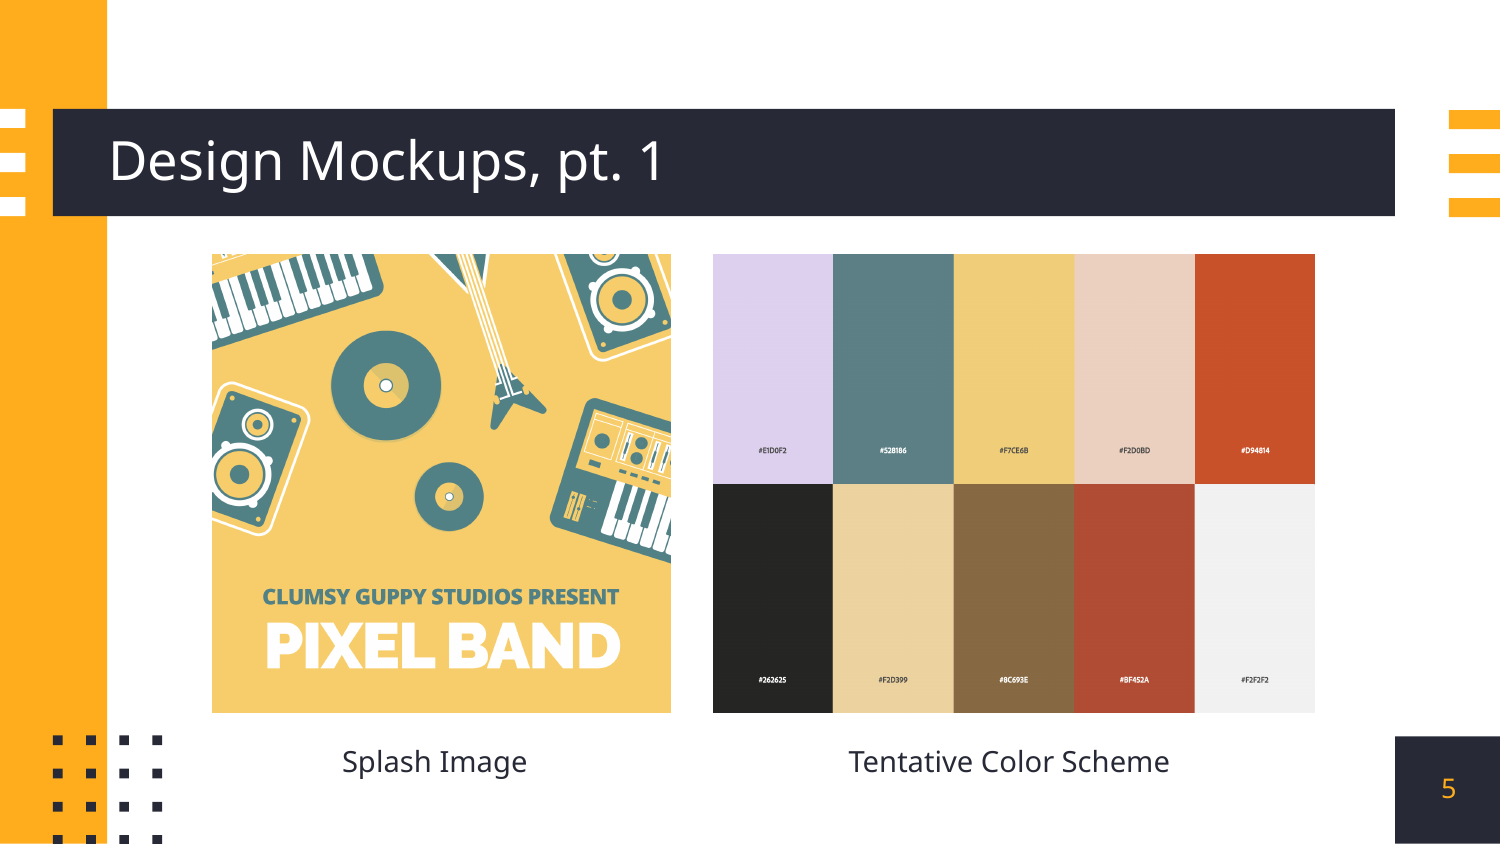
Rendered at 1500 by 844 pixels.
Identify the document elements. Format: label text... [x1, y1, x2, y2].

text_box Splash Image [342, 722, 540, 802]
picture [211, 254, 671, 714]
slide_number ‹#› [1395, 736, 1500, 844]
picture [712, 254, 1315, 714]
title Design Mockups, pt. 1 [108, 108, 1396, 217]
text_box Tentative Color Scheme [848, 722, 1203, 802]
